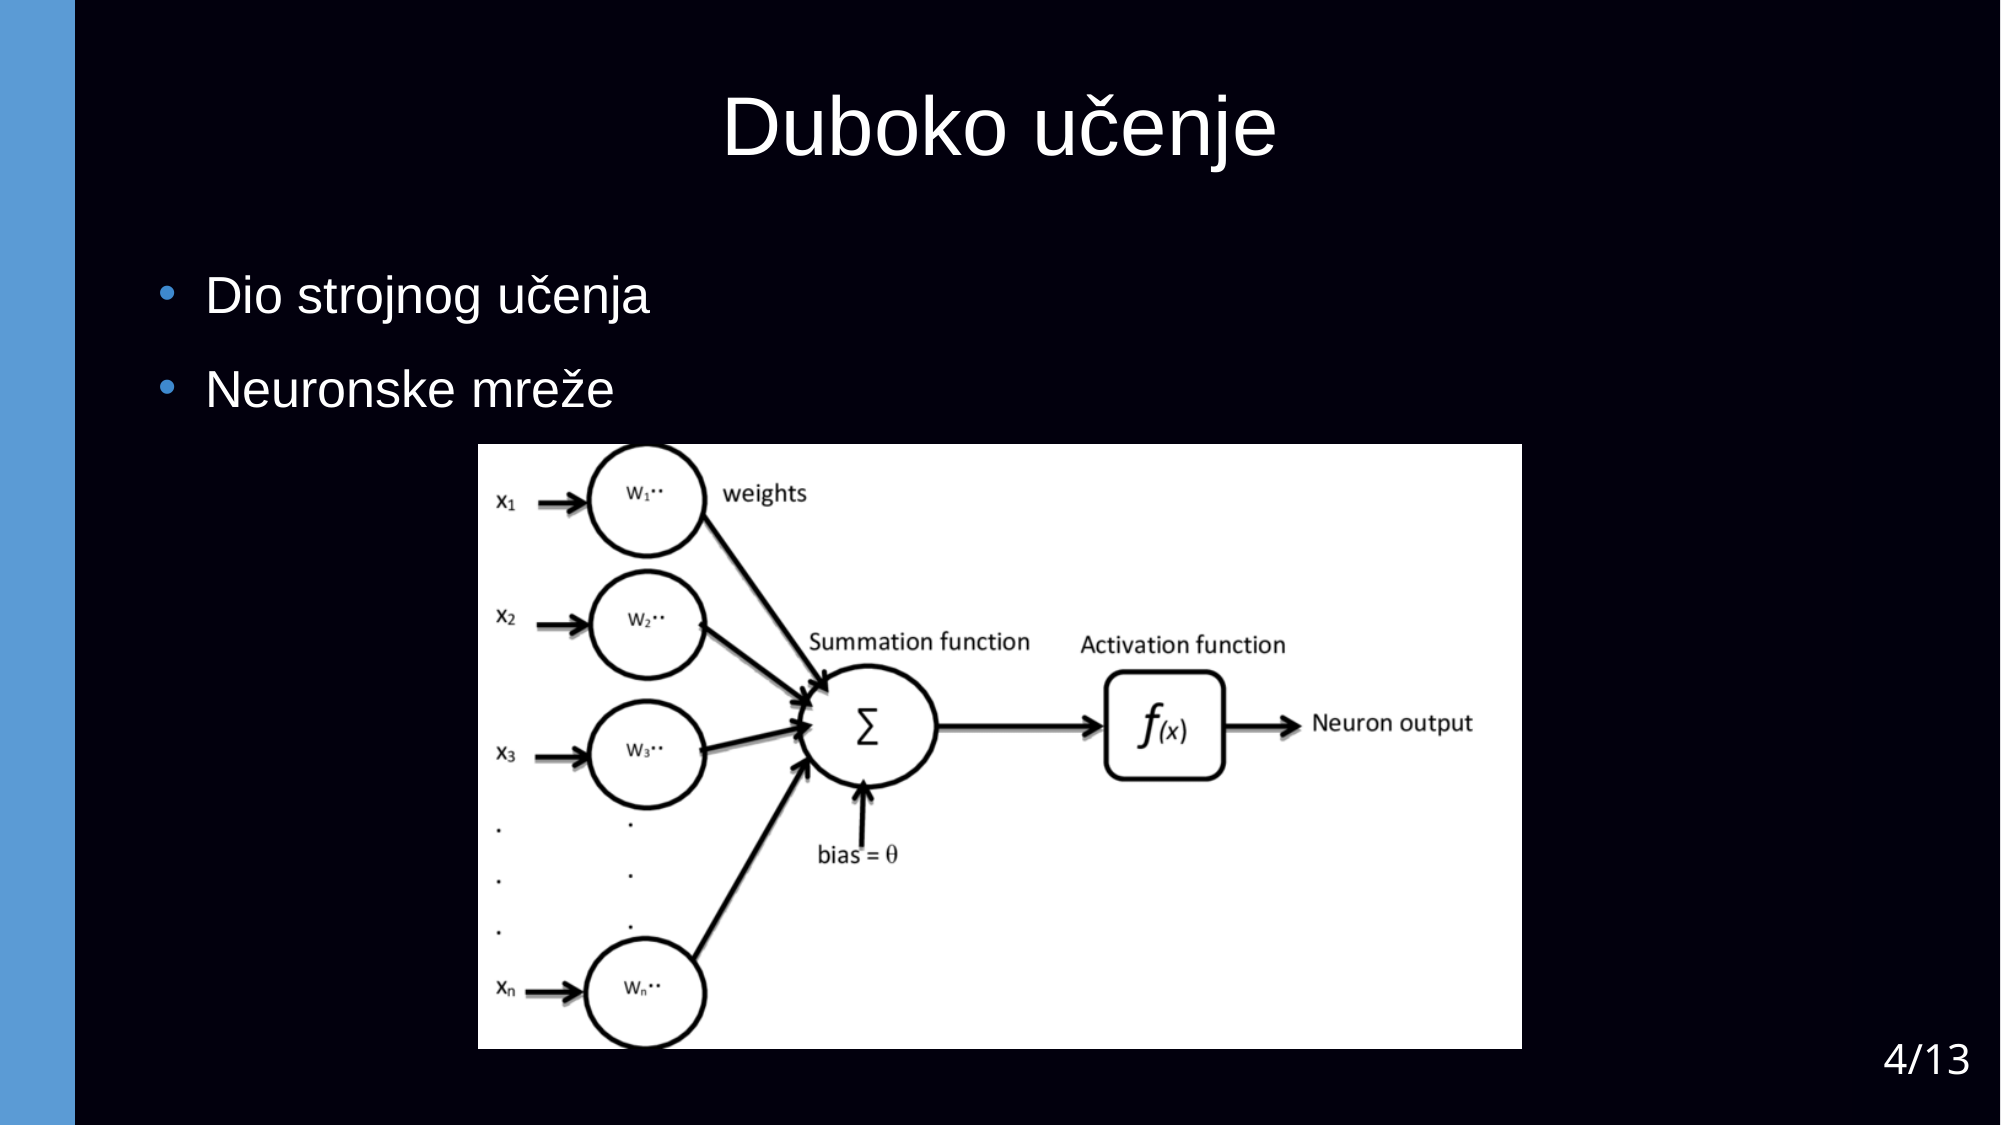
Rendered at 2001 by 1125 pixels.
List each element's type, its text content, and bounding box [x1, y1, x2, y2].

text_box Dio strojnog učenja Neuronske mreže [143, 222, 1721, 425]
picture [478, 444, 1522, 1049]
slide_number 4/13 [1852, 1012, 2000, 1110]
list Duboko učenje [227, 71, 1773, 194]
